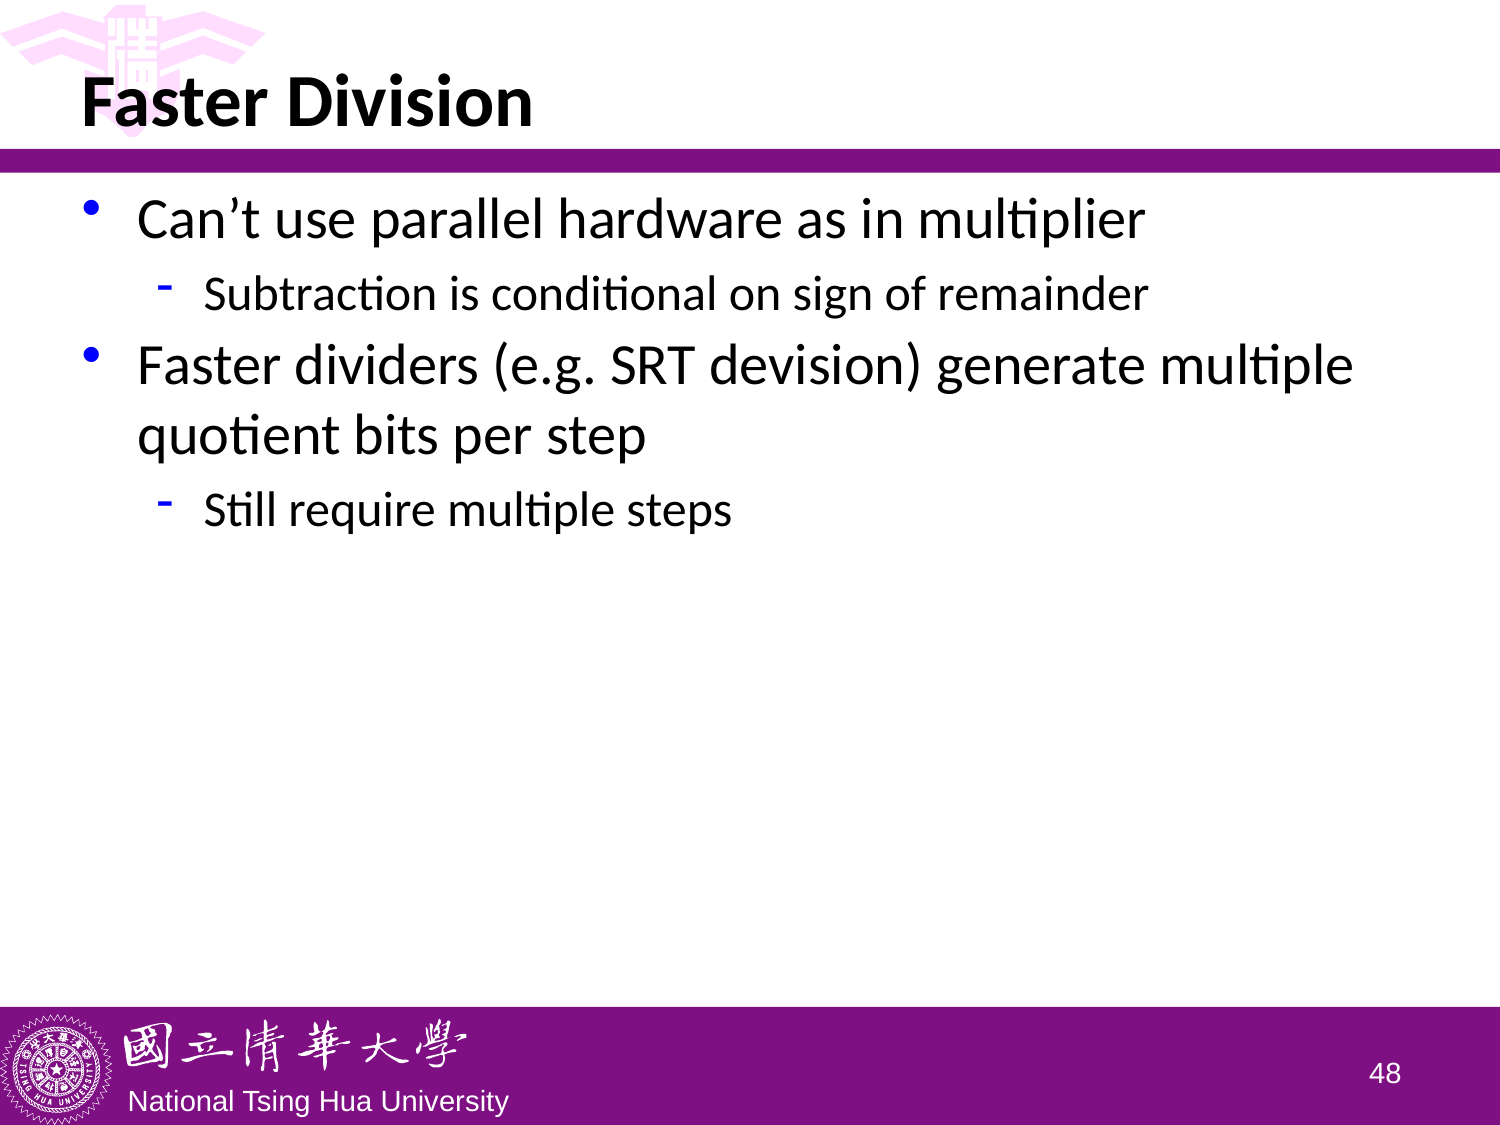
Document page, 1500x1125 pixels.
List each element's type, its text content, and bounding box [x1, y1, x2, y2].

slide_number 47 [1104, 1021, 1417, 1097]
list Can’t use parallel hardware as in multiplier Subtraction is conditional on sign of remainder Faster dividers (e.g. SRT devision) generate multiple quotient bits per step Still require multiple steps [66, 172, 1436, 1003]
title Faster Division [66, 37, 1436, 149]
